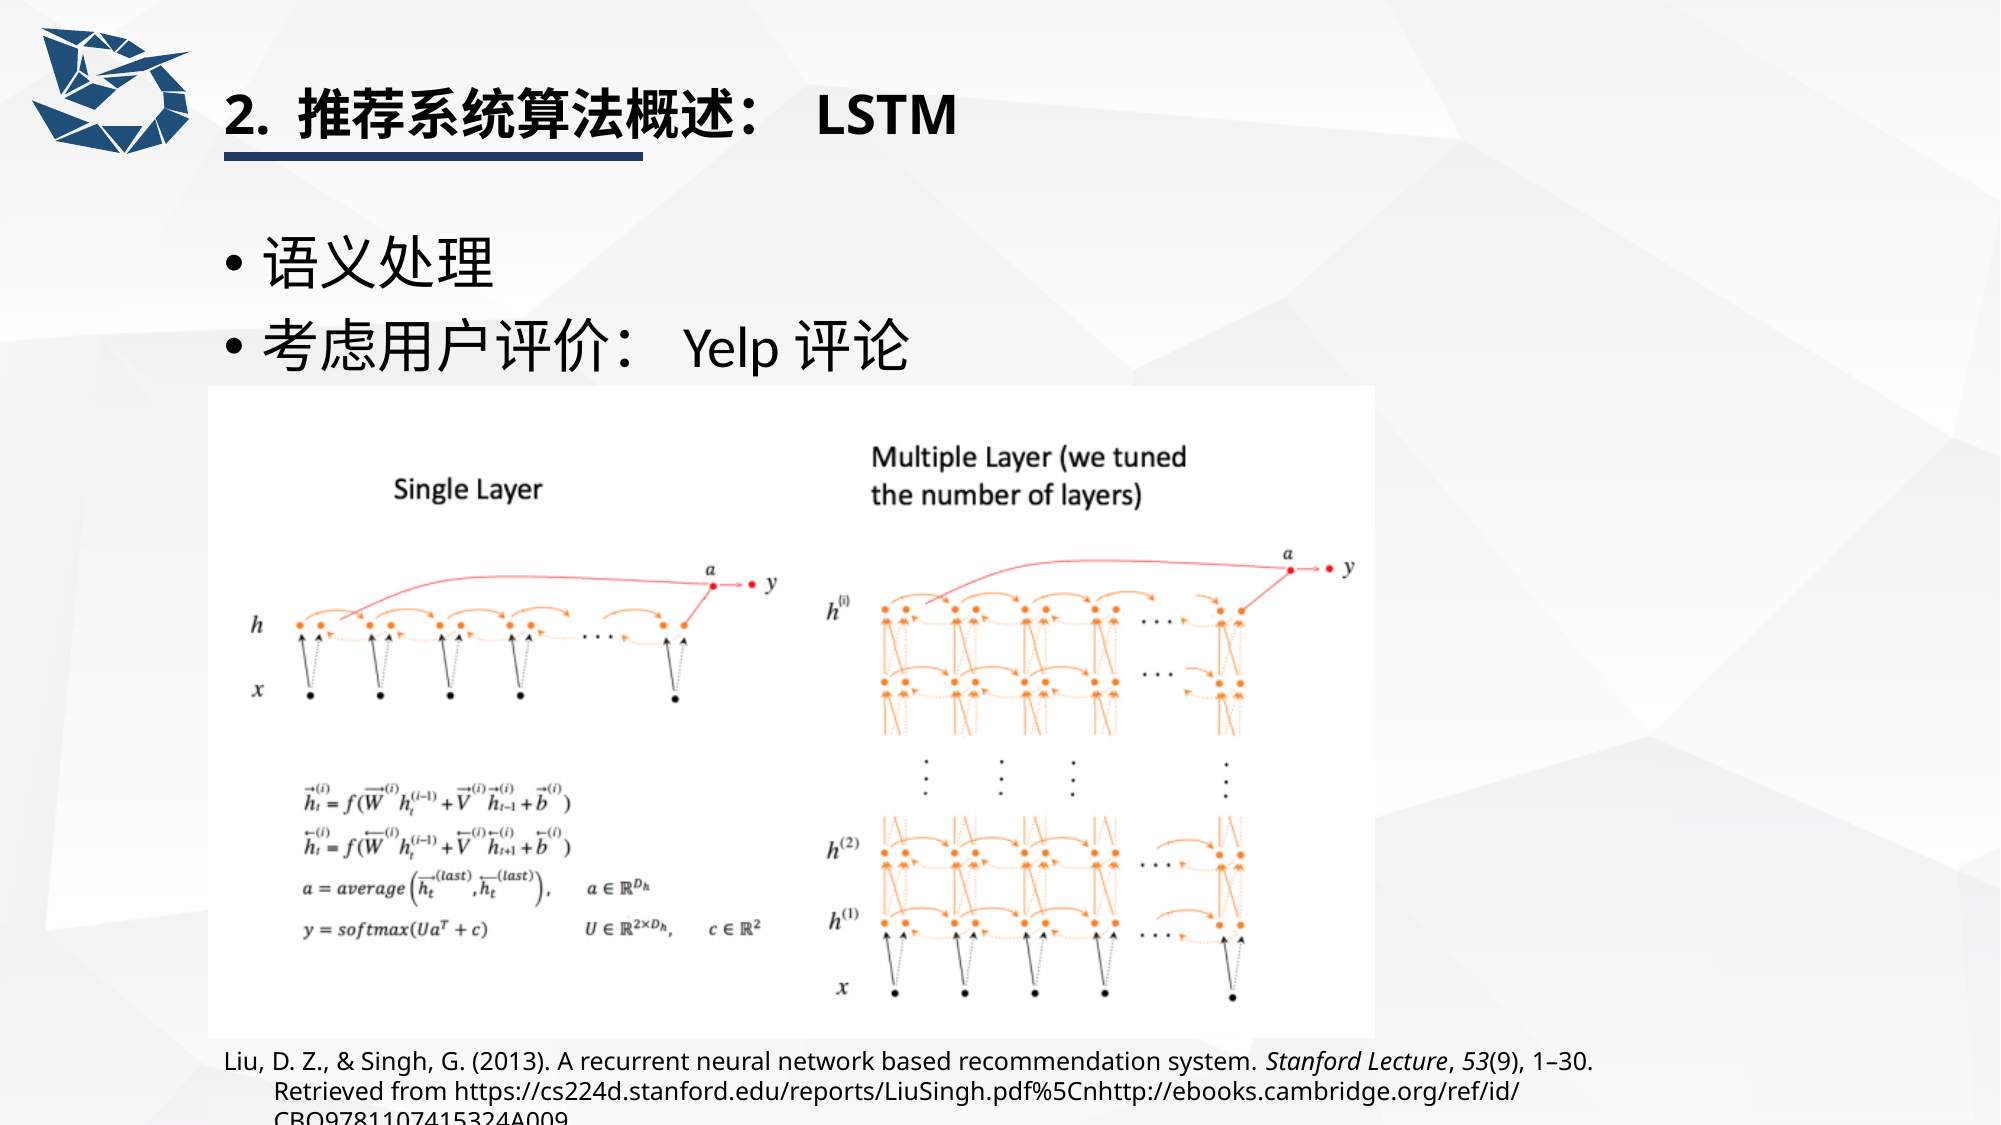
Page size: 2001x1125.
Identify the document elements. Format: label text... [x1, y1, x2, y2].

text_box Liu, D. Z., & Singh, G. (2013). A recurrent neural network based recommendation system. Stanford Lecture, 53(9), 1–30. Retrieved from https://cs224d.stanford.edu/reports/LiuSingh.pdf%5Cnhttp://ebooks.cambridge.org/ref/id/CBO9781107415324A009 [208, 1037, 1619, 1125]
list 语义处理 考虑用户评价：Yelp评论 [208, 226, 1863, 1038]
picture [0, 0, 2001, 1125]
title 2. 推荐系统算法概述： LSTM [208, 79, 1194, 154]
